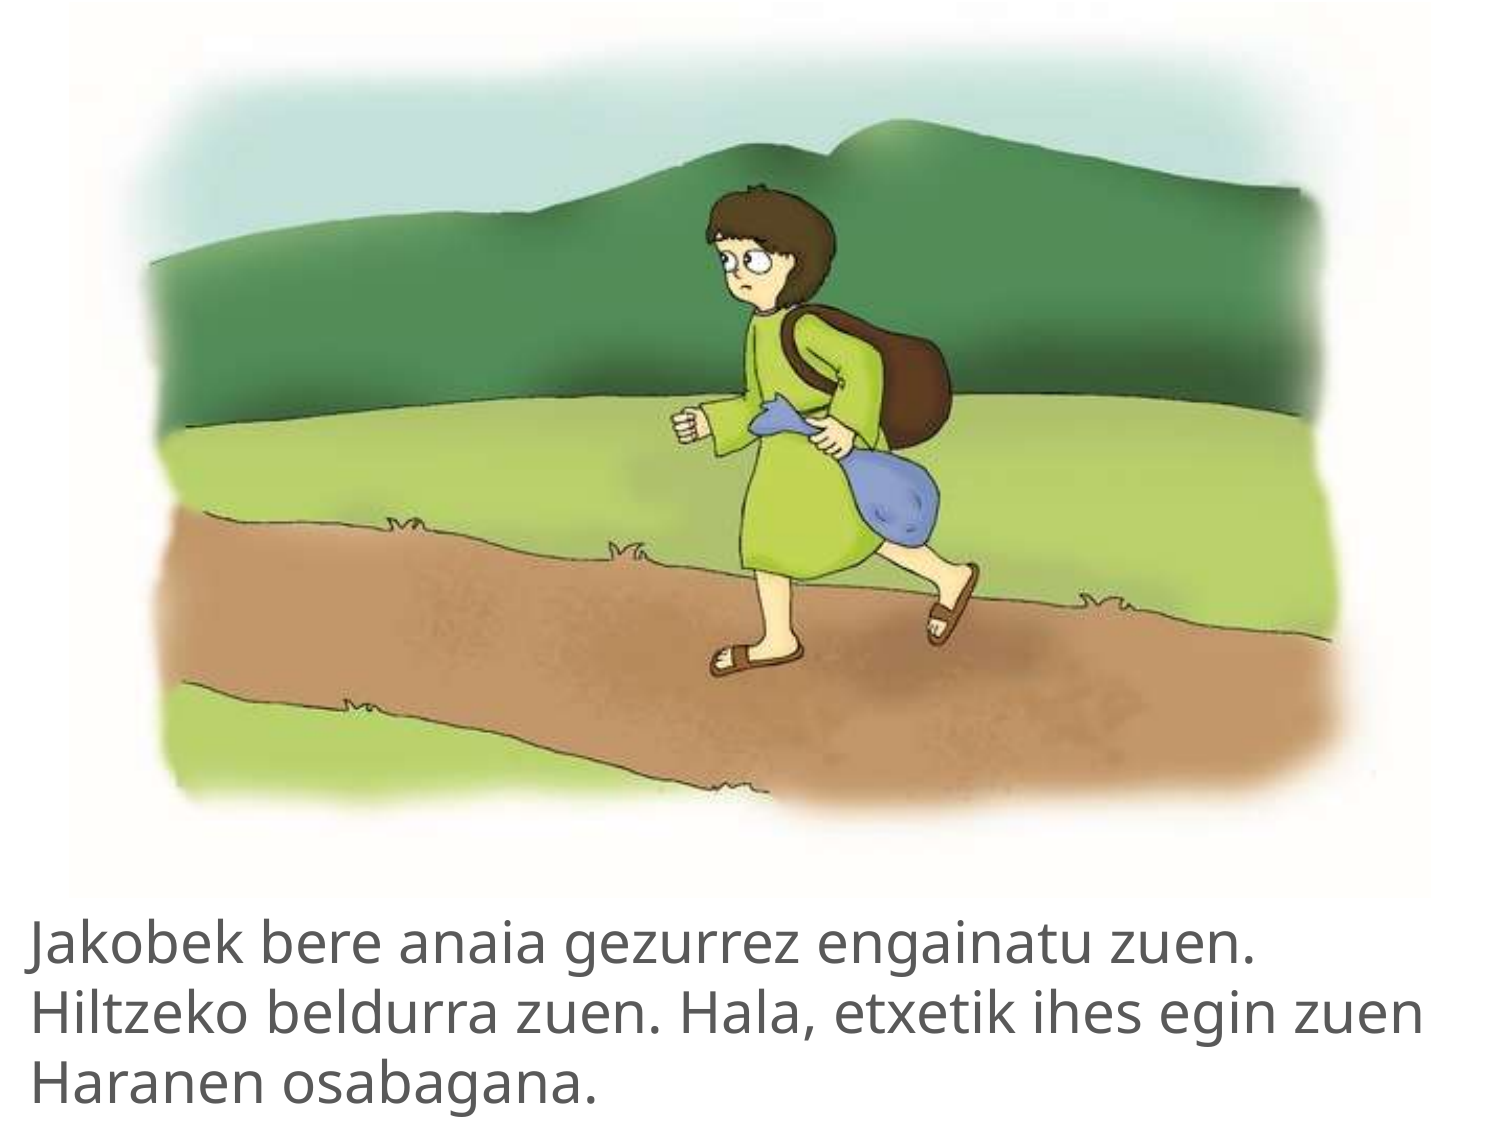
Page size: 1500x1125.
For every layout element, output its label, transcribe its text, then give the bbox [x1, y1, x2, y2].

text_box Jakobek bere anaia gezurrez engainatu zuen. Hiltzeko beldurra zuen. Hala, etxetik ihes egin zuen Haranen osabagana. [14, 897, 1486, 1123]
picture [69, 1, 1431, 899]
